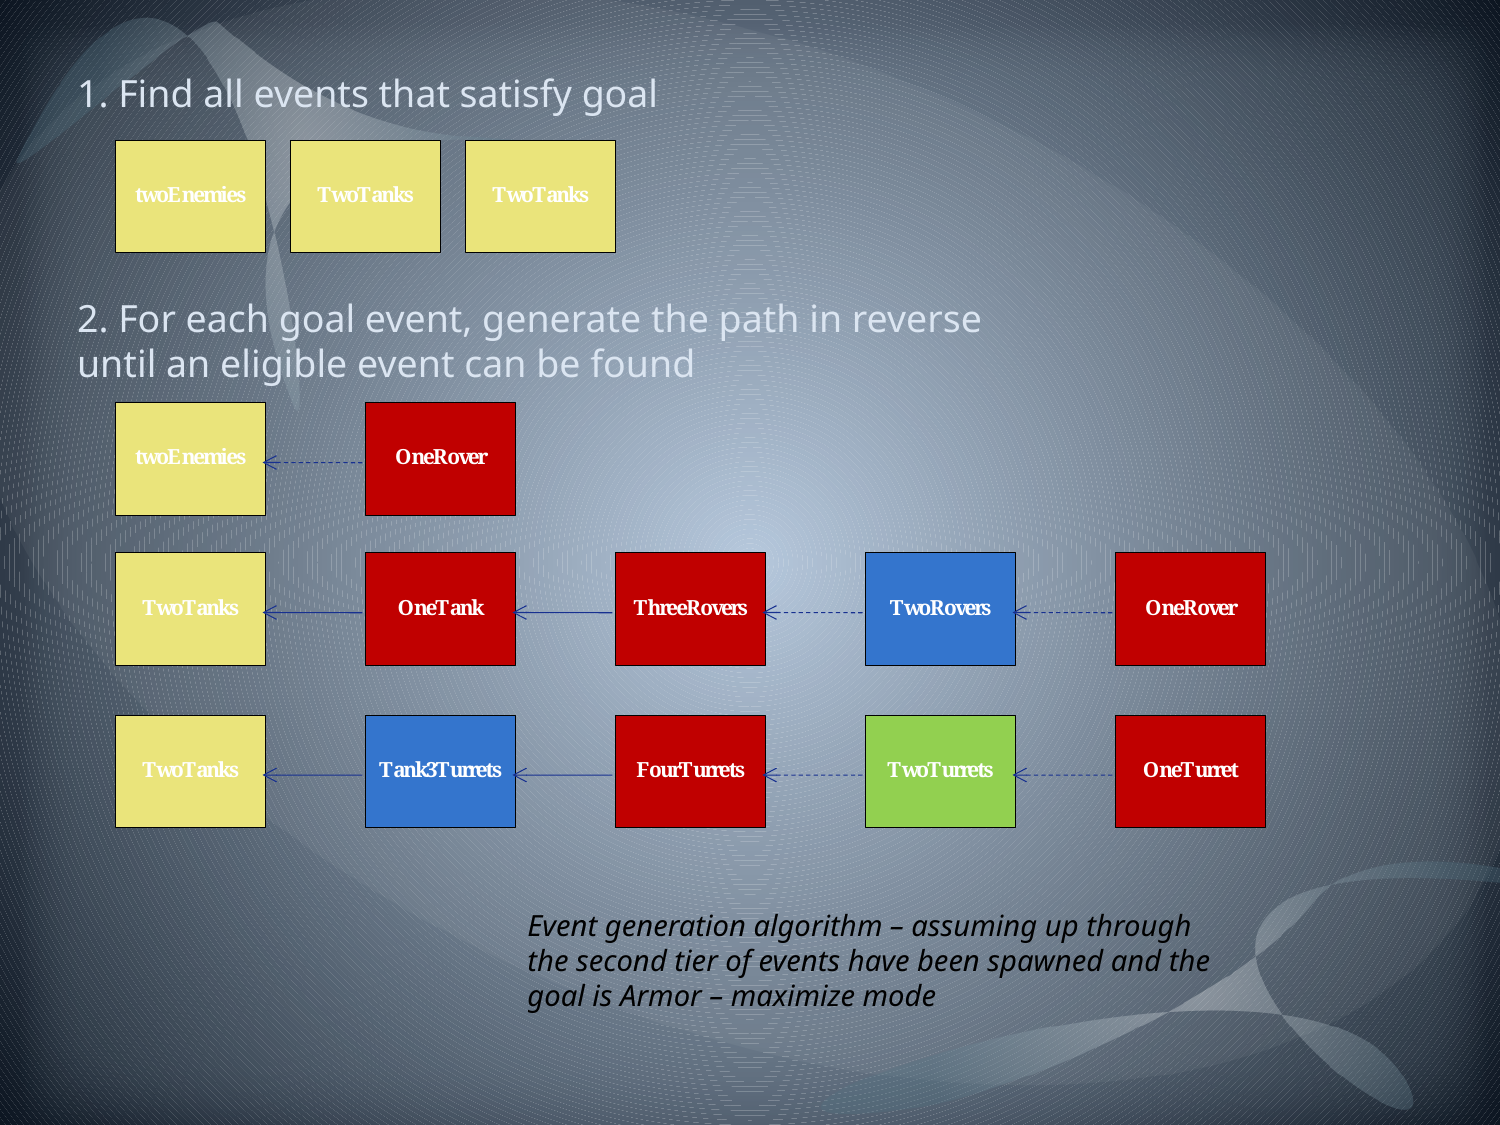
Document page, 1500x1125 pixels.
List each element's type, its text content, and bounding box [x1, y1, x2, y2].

text_box 2. For each goal event, generate the path in reverse until an eligible event can be found [62, 287, 1038, 393]
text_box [362, 549, 518, 668]
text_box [112, 137, 268, 256]
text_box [112, 399, 268, 518]
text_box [1112, 712, 1268, 831]
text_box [112, 549, 268, 668]
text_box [112, 712, 268, 831]
text_box 1. Find all events that satisfy goal [62, 62, 825, 123]
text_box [362, 399, 518, 518]
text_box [612, 712, 768, 831]
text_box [362, 712, 518, 831]
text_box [862, 549, 1018, 668]
picture [0, 0, 1500, 1125]
list Event generation algorithm – assuming up through the second tier of events have been spawned and the goal is Armor – maximize mode [512, 900, 1250, 1025]
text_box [1112, 549, 1268, 668]
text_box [287, 137, 443, 256]
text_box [462, 137, 618, 256]
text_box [612, 549, 768, 668]
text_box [862, 712, 1018, 831]
